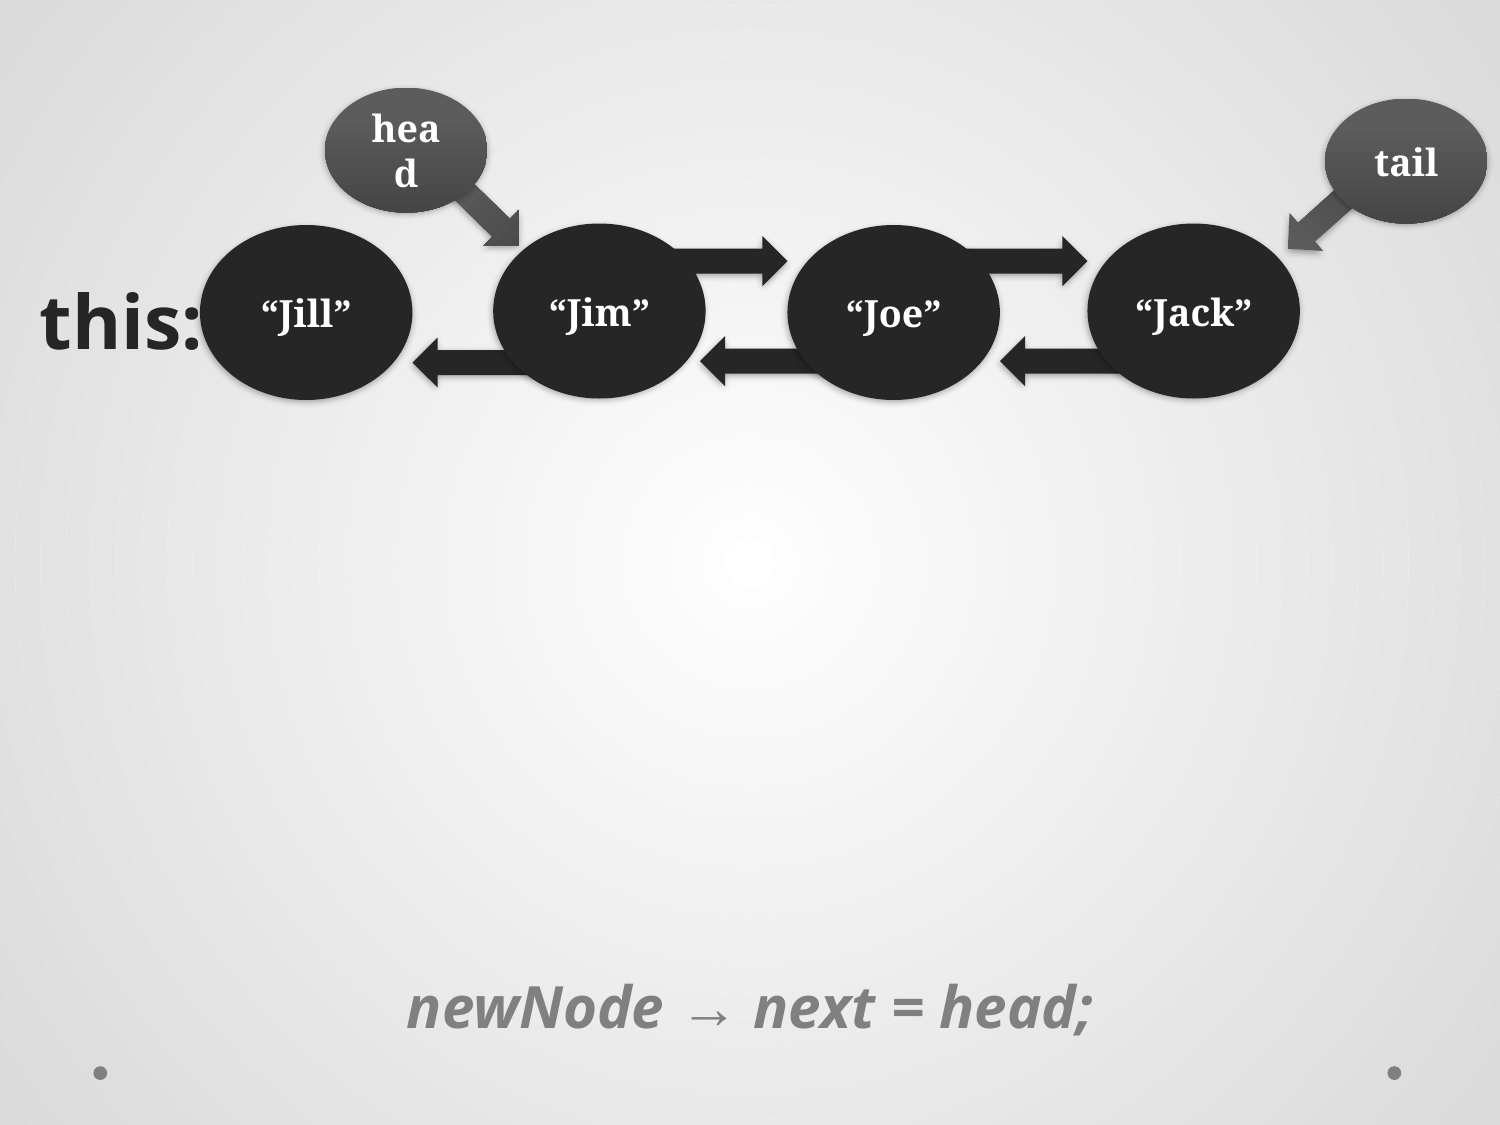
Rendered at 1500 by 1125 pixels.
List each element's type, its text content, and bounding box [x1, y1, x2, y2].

text_box “Jim” [493, 223, 706, 399]
text_box [971, 236, 1088, 287]
text_box “Jill” [199, 224, 413, 400]
text_box [999, 336, 1108, 387]
text_box “Jack” [1087, 223, 1300, 399]
text_box [412, 337, 516, 388]
text_box [677, 236, 788, 287]
text_box “Joe” [787, 224, 1000, 400]
text_box [461, 189, 519, 246]
text_box [1287, 195, 1347, 251]
text_box tail [1324, 98, 1488, 224]
text_box this: [24, 267, 219, 373]
text_box newNode → next = head; [215, 962, 1285, 1048]
text_box [699, 336, 806, 387]
text_box head [324, 87, 488, 213]
